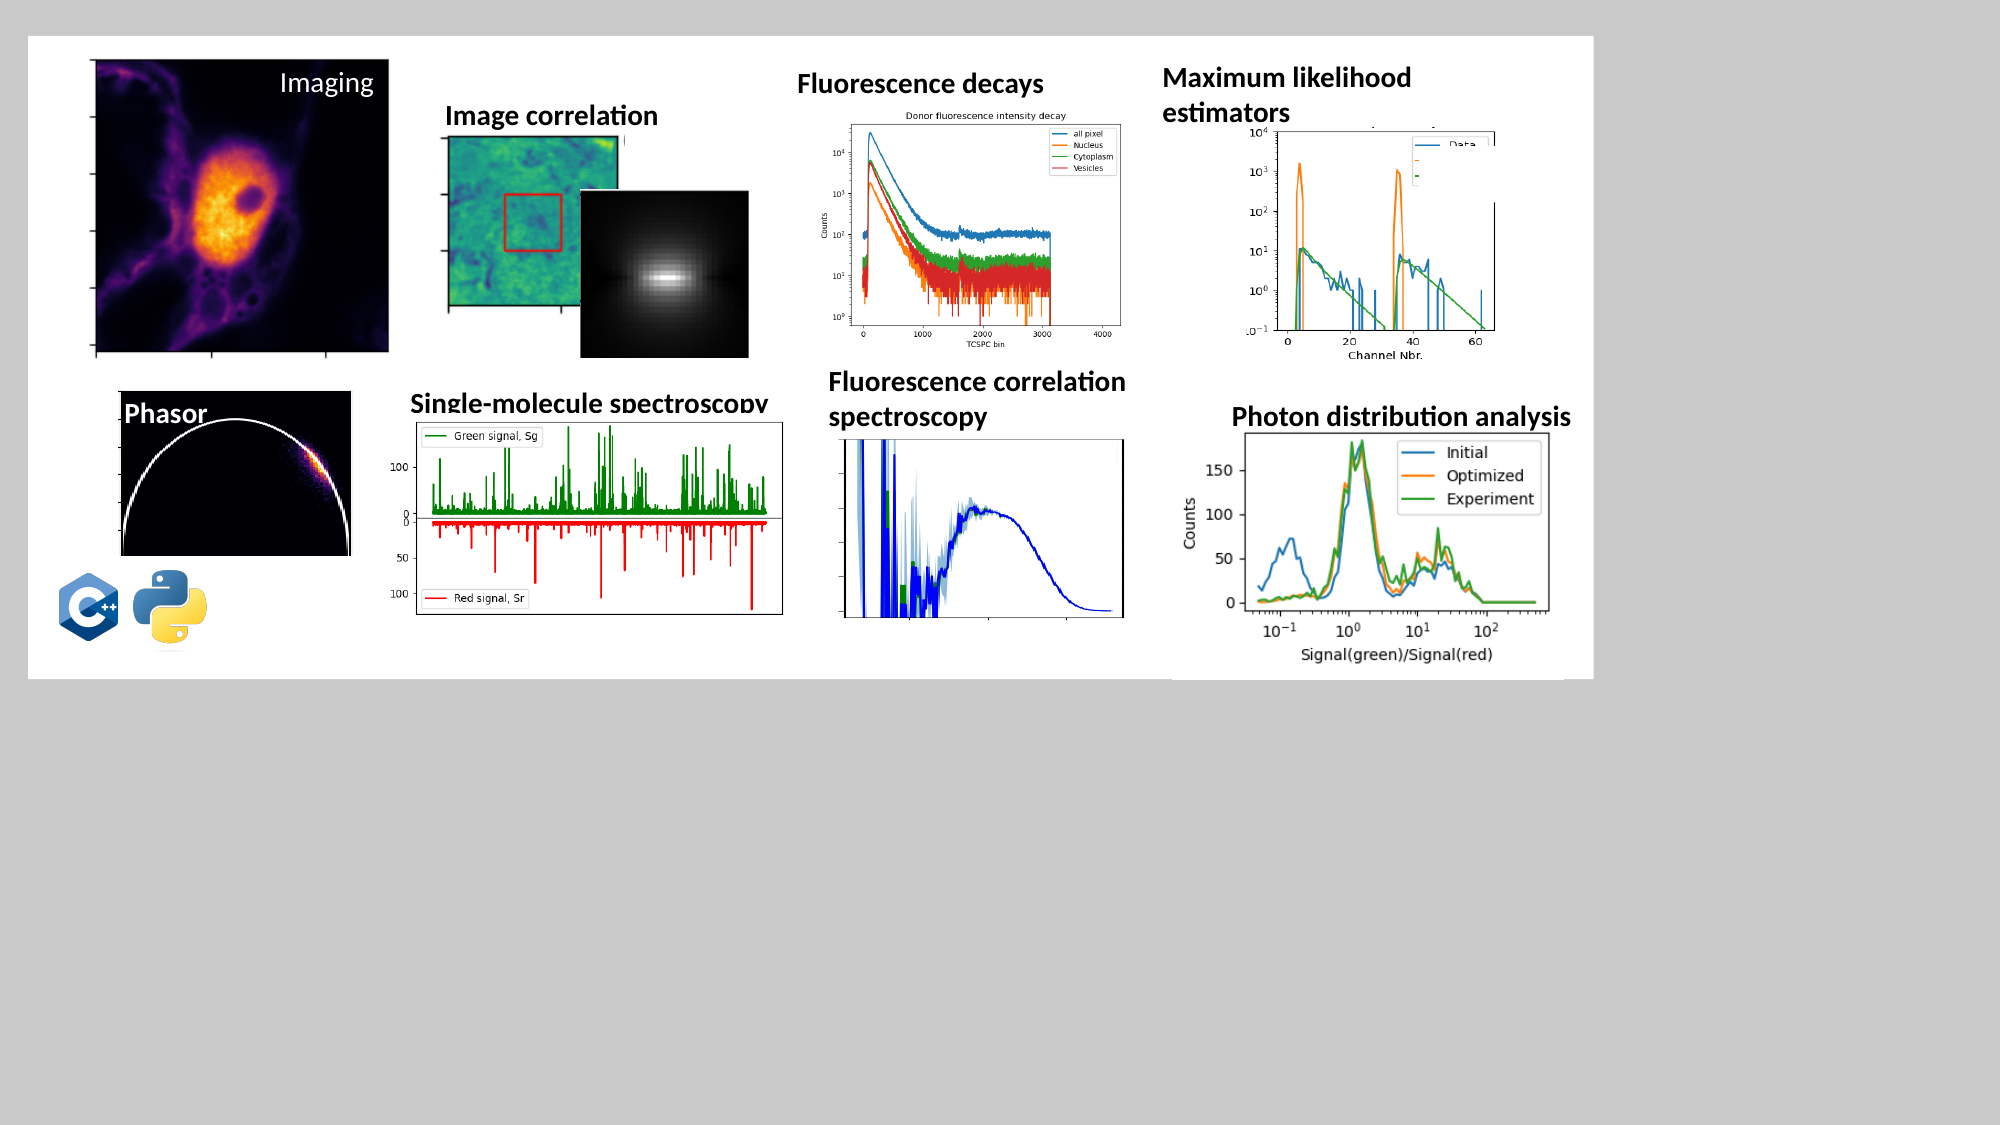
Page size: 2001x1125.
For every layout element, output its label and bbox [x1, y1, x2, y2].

text_box [27, 35, 1595, 680]
text_box [59, 50, 1610, 680]
